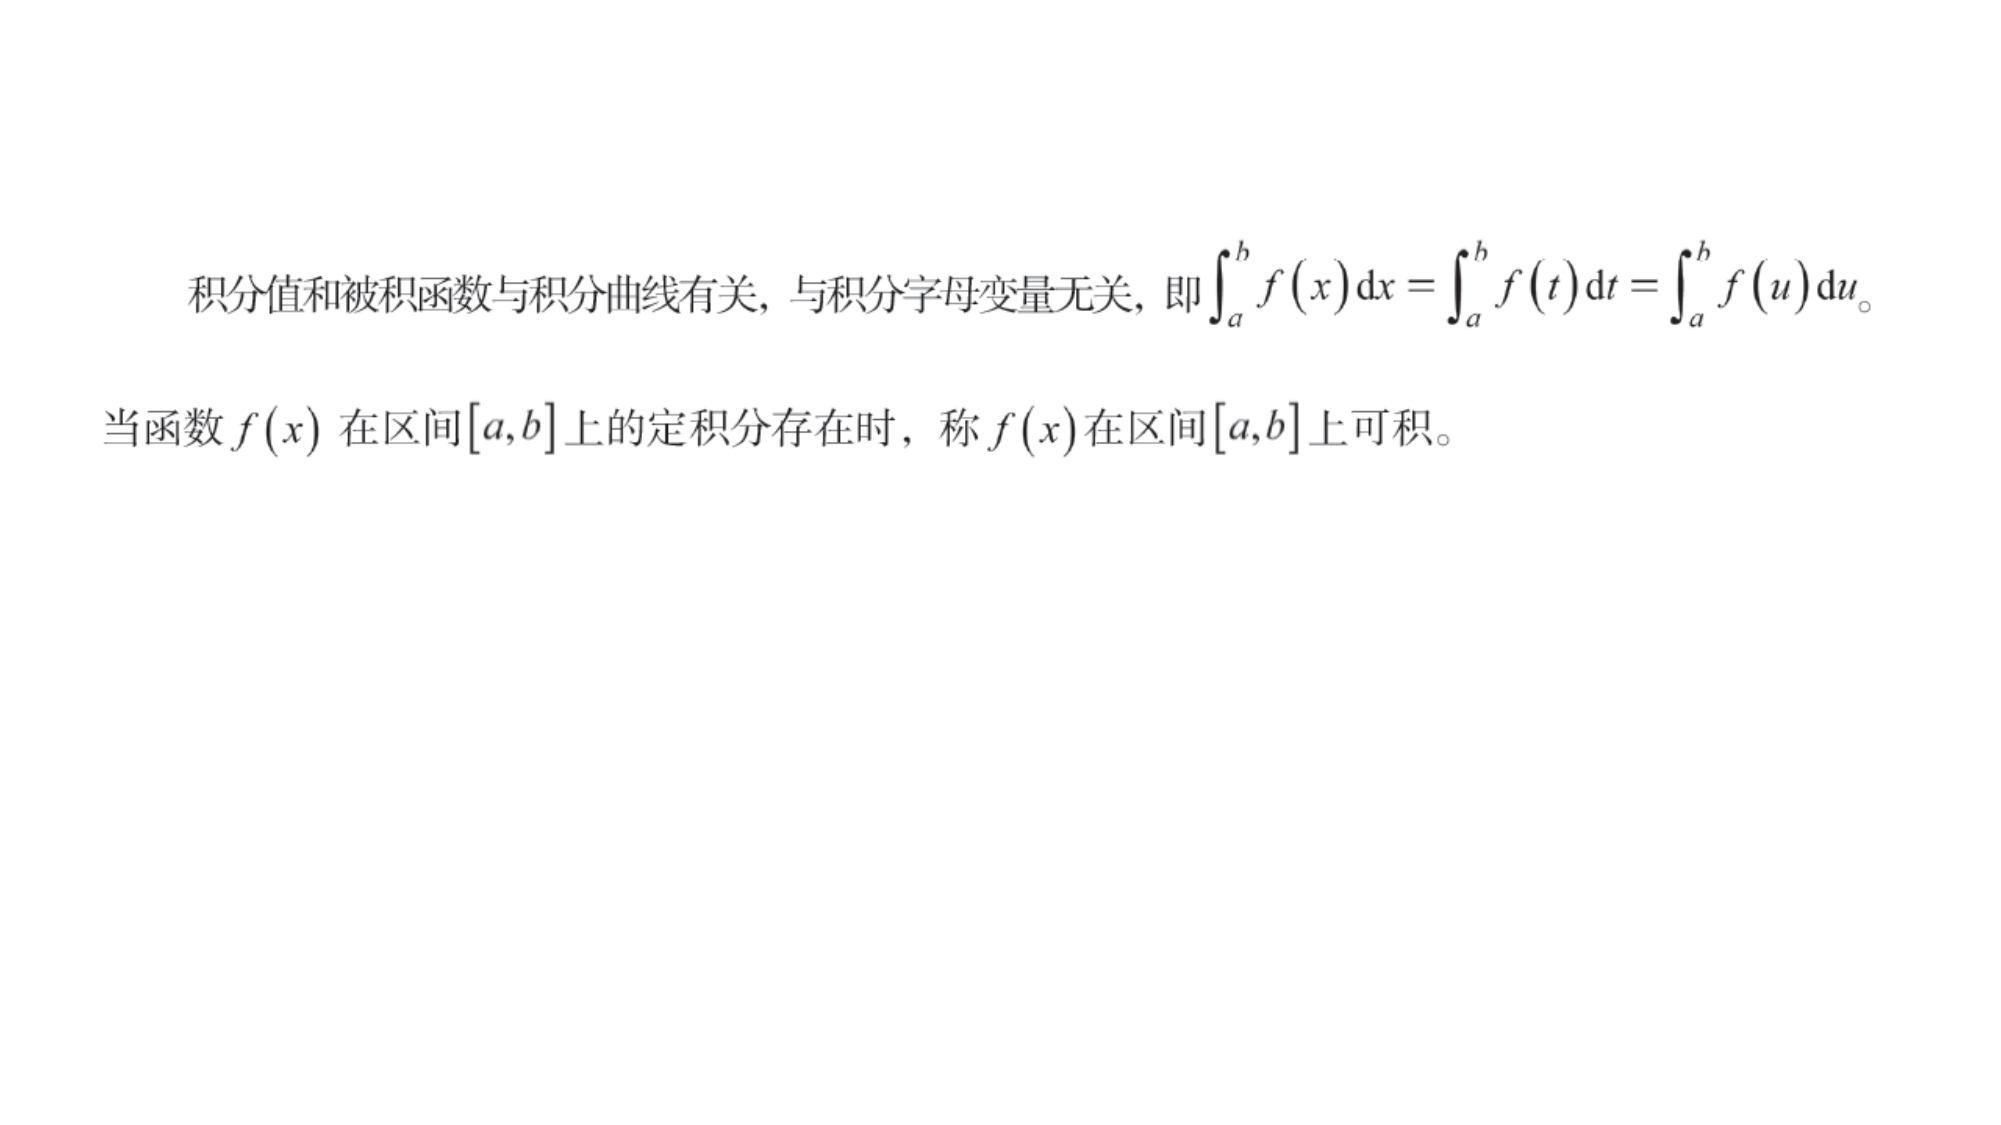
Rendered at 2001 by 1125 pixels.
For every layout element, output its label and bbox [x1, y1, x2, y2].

picture [87, 176, 1913, 488]
